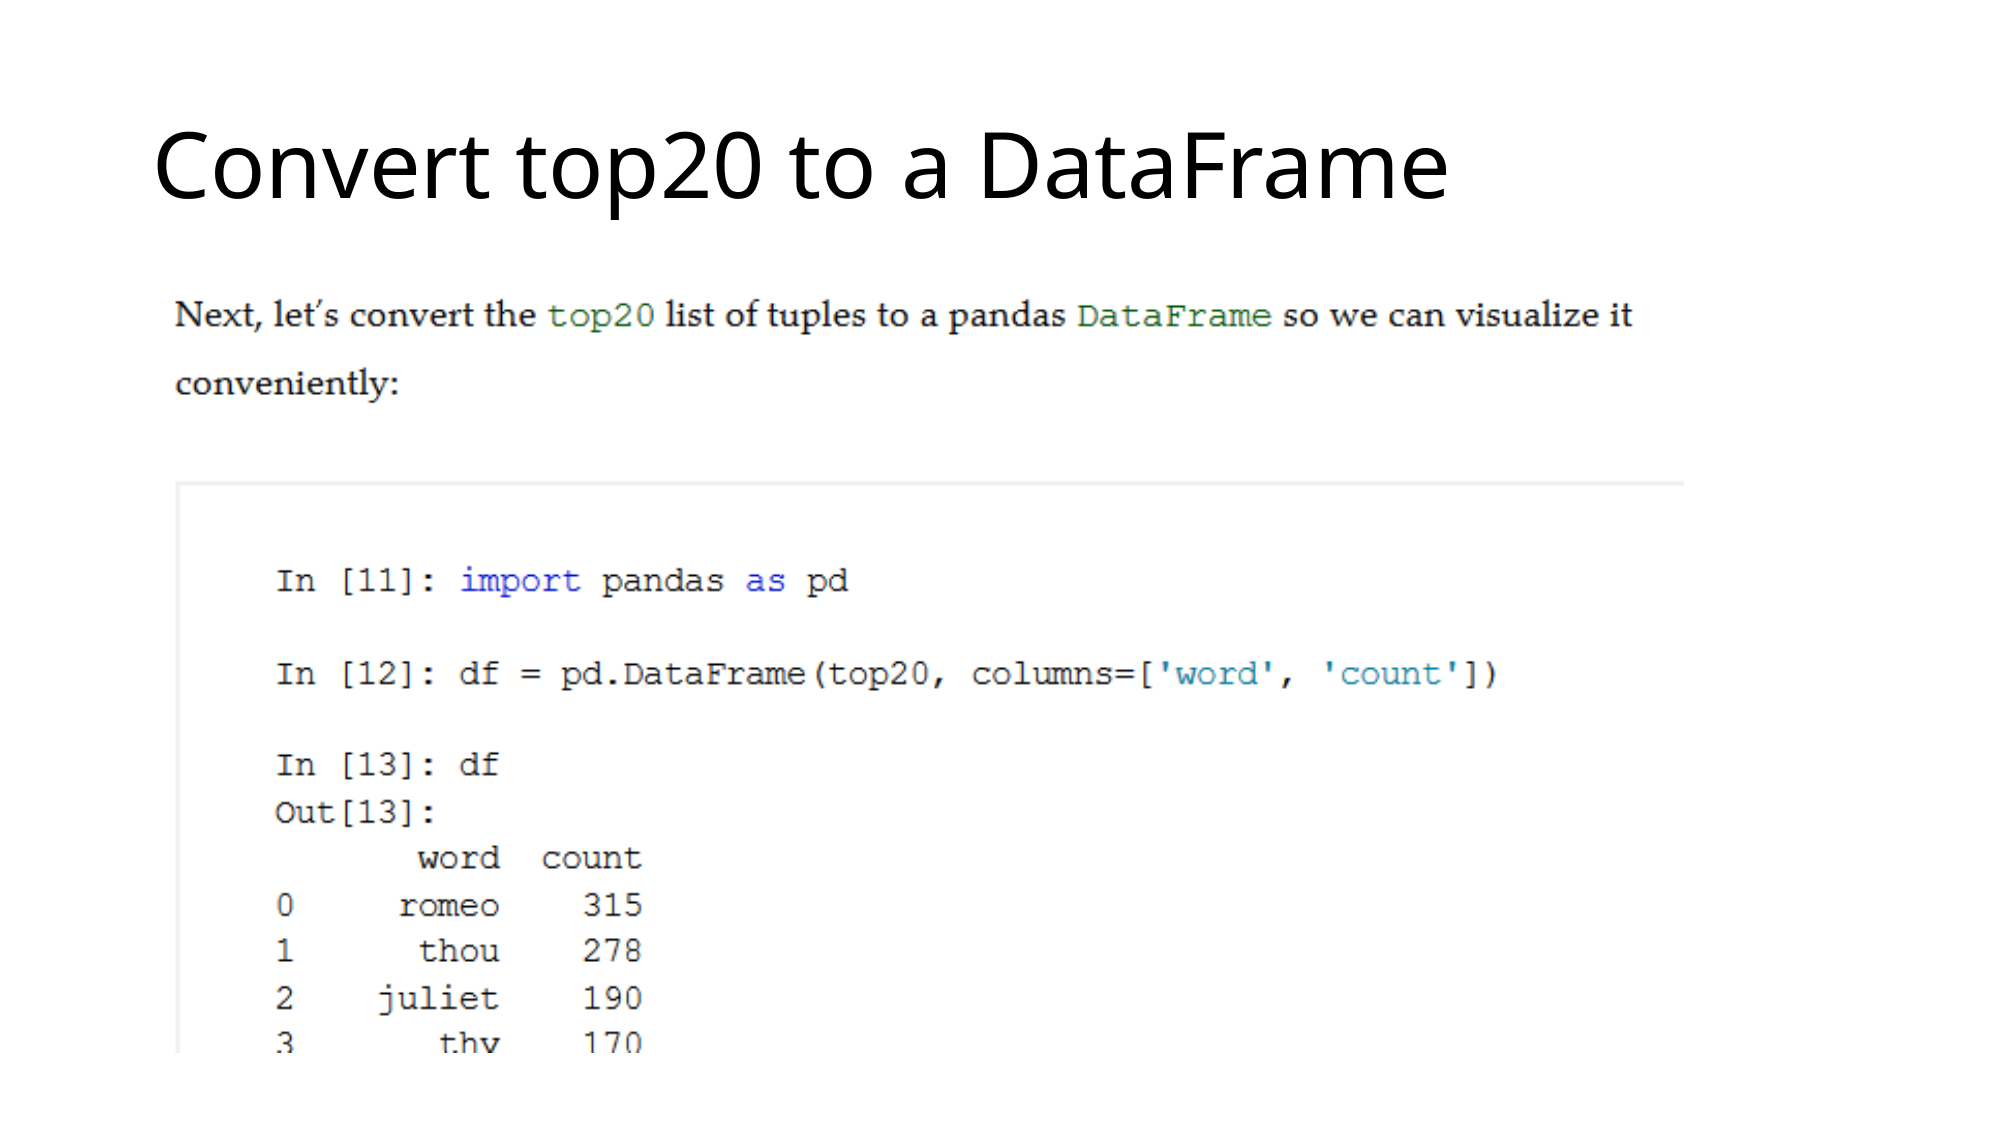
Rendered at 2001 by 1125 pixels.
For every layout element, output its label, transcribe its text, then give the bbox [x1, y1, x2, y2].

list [137, 277, 1684, 1053]
title Convert top20 to a DataFrame [137, 59, 1863, 278]
